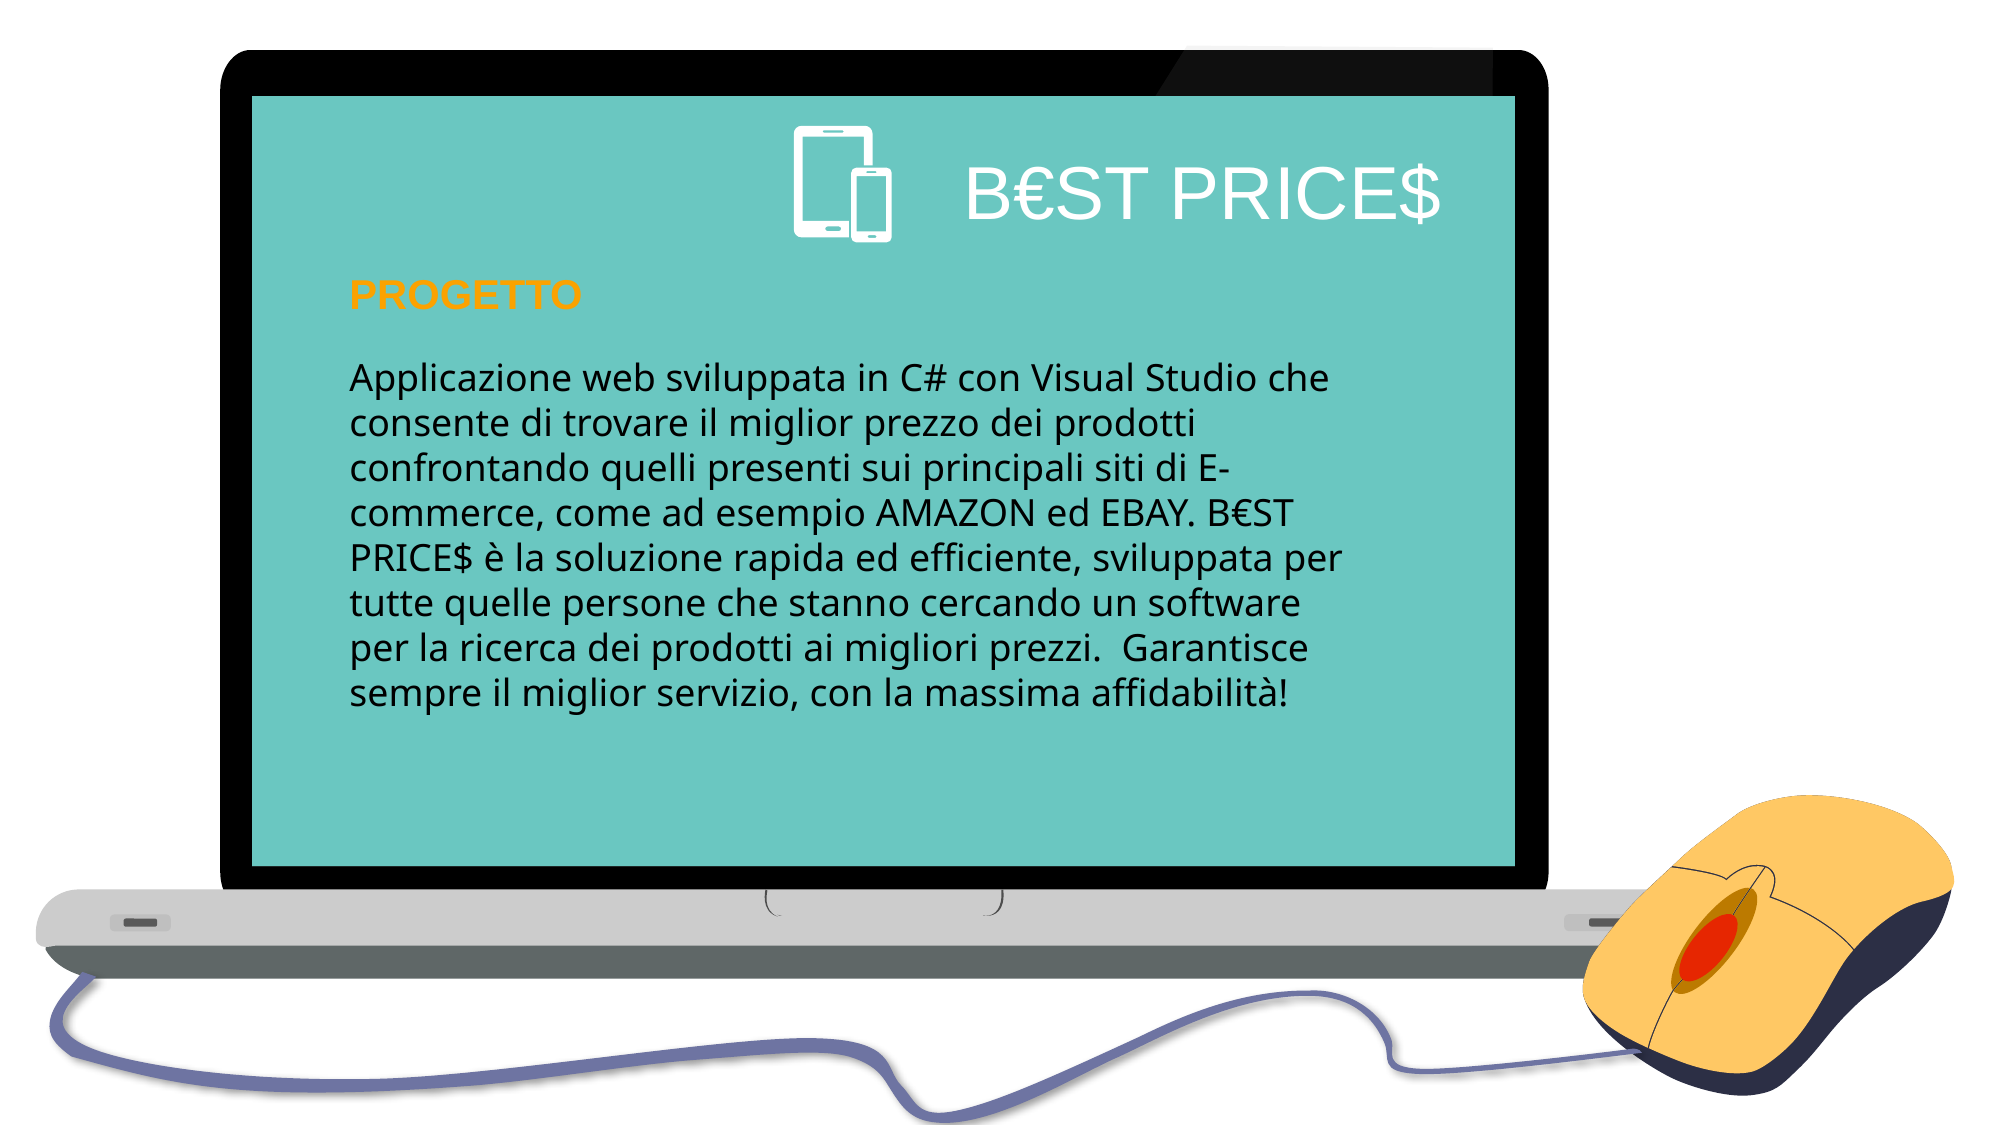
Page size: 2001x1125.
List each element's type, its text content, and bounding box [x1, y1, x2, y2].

text_box [792, 124, 893, 244]
text_box Applicazione web sviluppata in C# con Visual Studio che consente di trovare il miglior prezzo dei prodotti confrontando quelli presenti sui principali siti di E-commerce, come ad esempio AMAZON ed EBAY. B€ST PRICE$ è la soluzione rapida ed efficiente, sviluppata per tutte quelle persone che stanno cercando un software per la ricerca dei prodotti ai migliori prezzi. Garantisce sempre il miglior servizio, con la massima affidabilità! [334, 346, 1375, 767]
text_box B€ST PRICE$ [880, 137, 1456, 242]
text_box PROGETTO [334, 260, 1375, 326]
